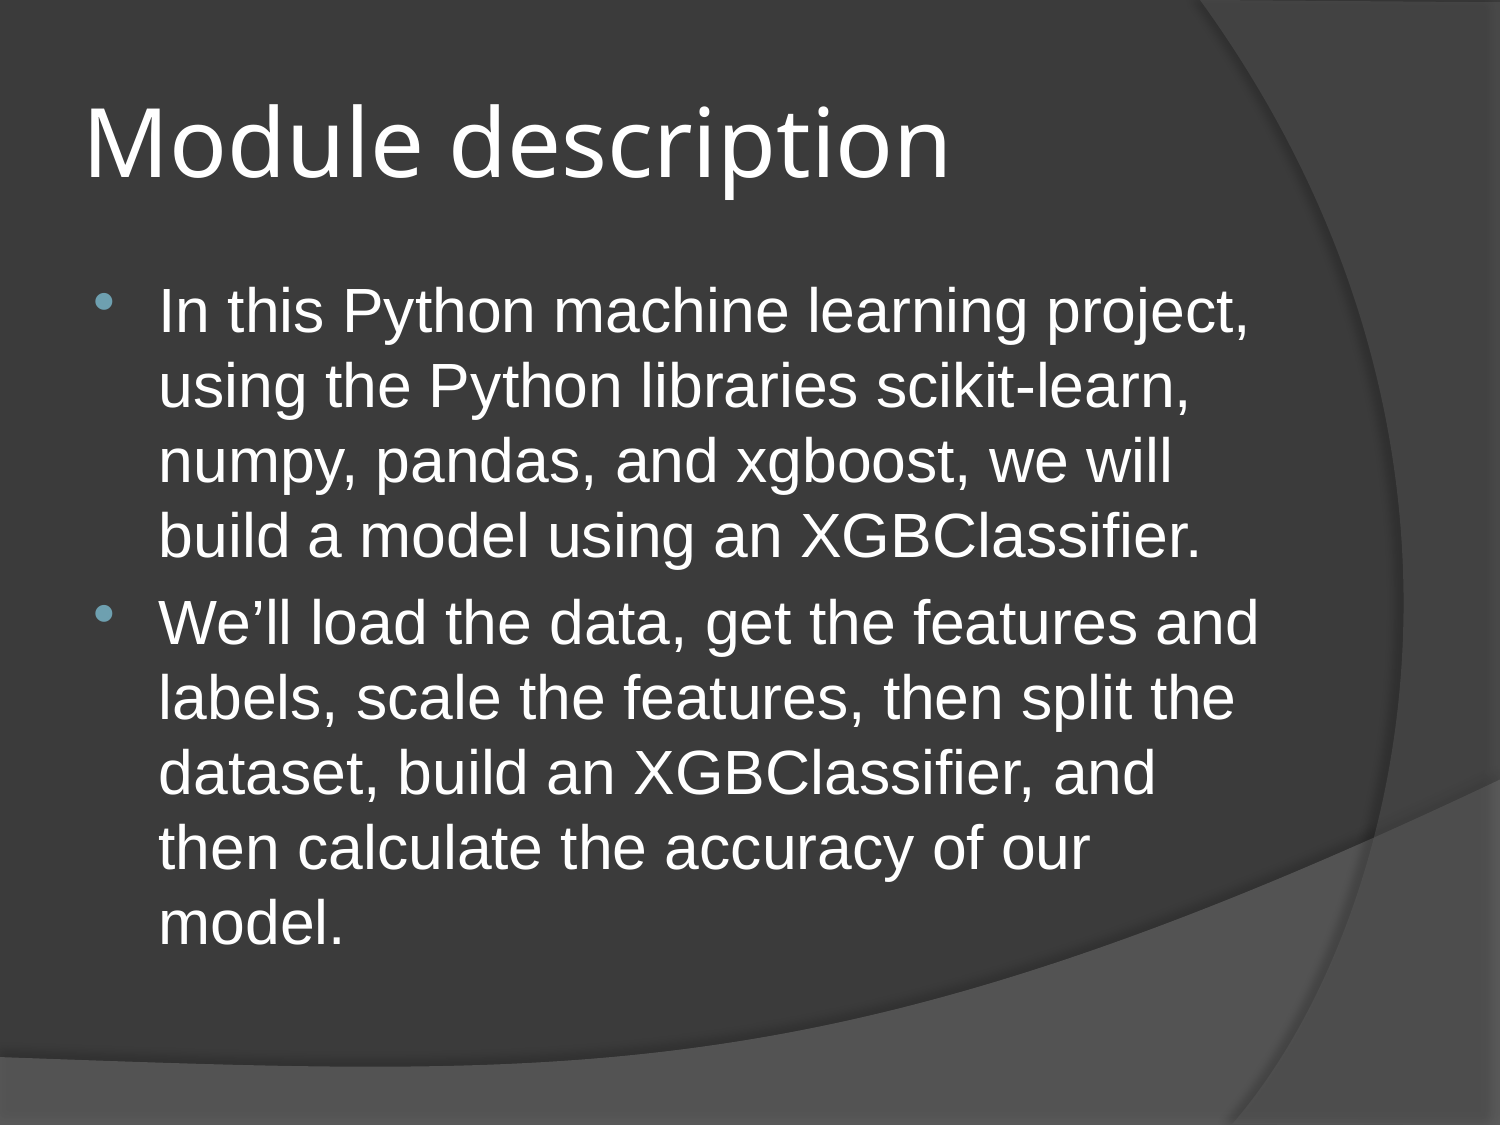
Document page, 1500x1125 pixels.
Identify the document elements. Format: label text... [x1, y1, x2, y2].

title Module description [75, 45, 1300, 233]
list In this Python machine learning project, using the Python libraries scikit-learn, numpy, pandas, and xgboost, we will build a model using an XGBClassifier. We’ll load the data, get the features and labels, scale the features, then split the dataset, build an XGBClassifier, and then calculate the accuracy of our model. [75, 262, 1300, 1005]
